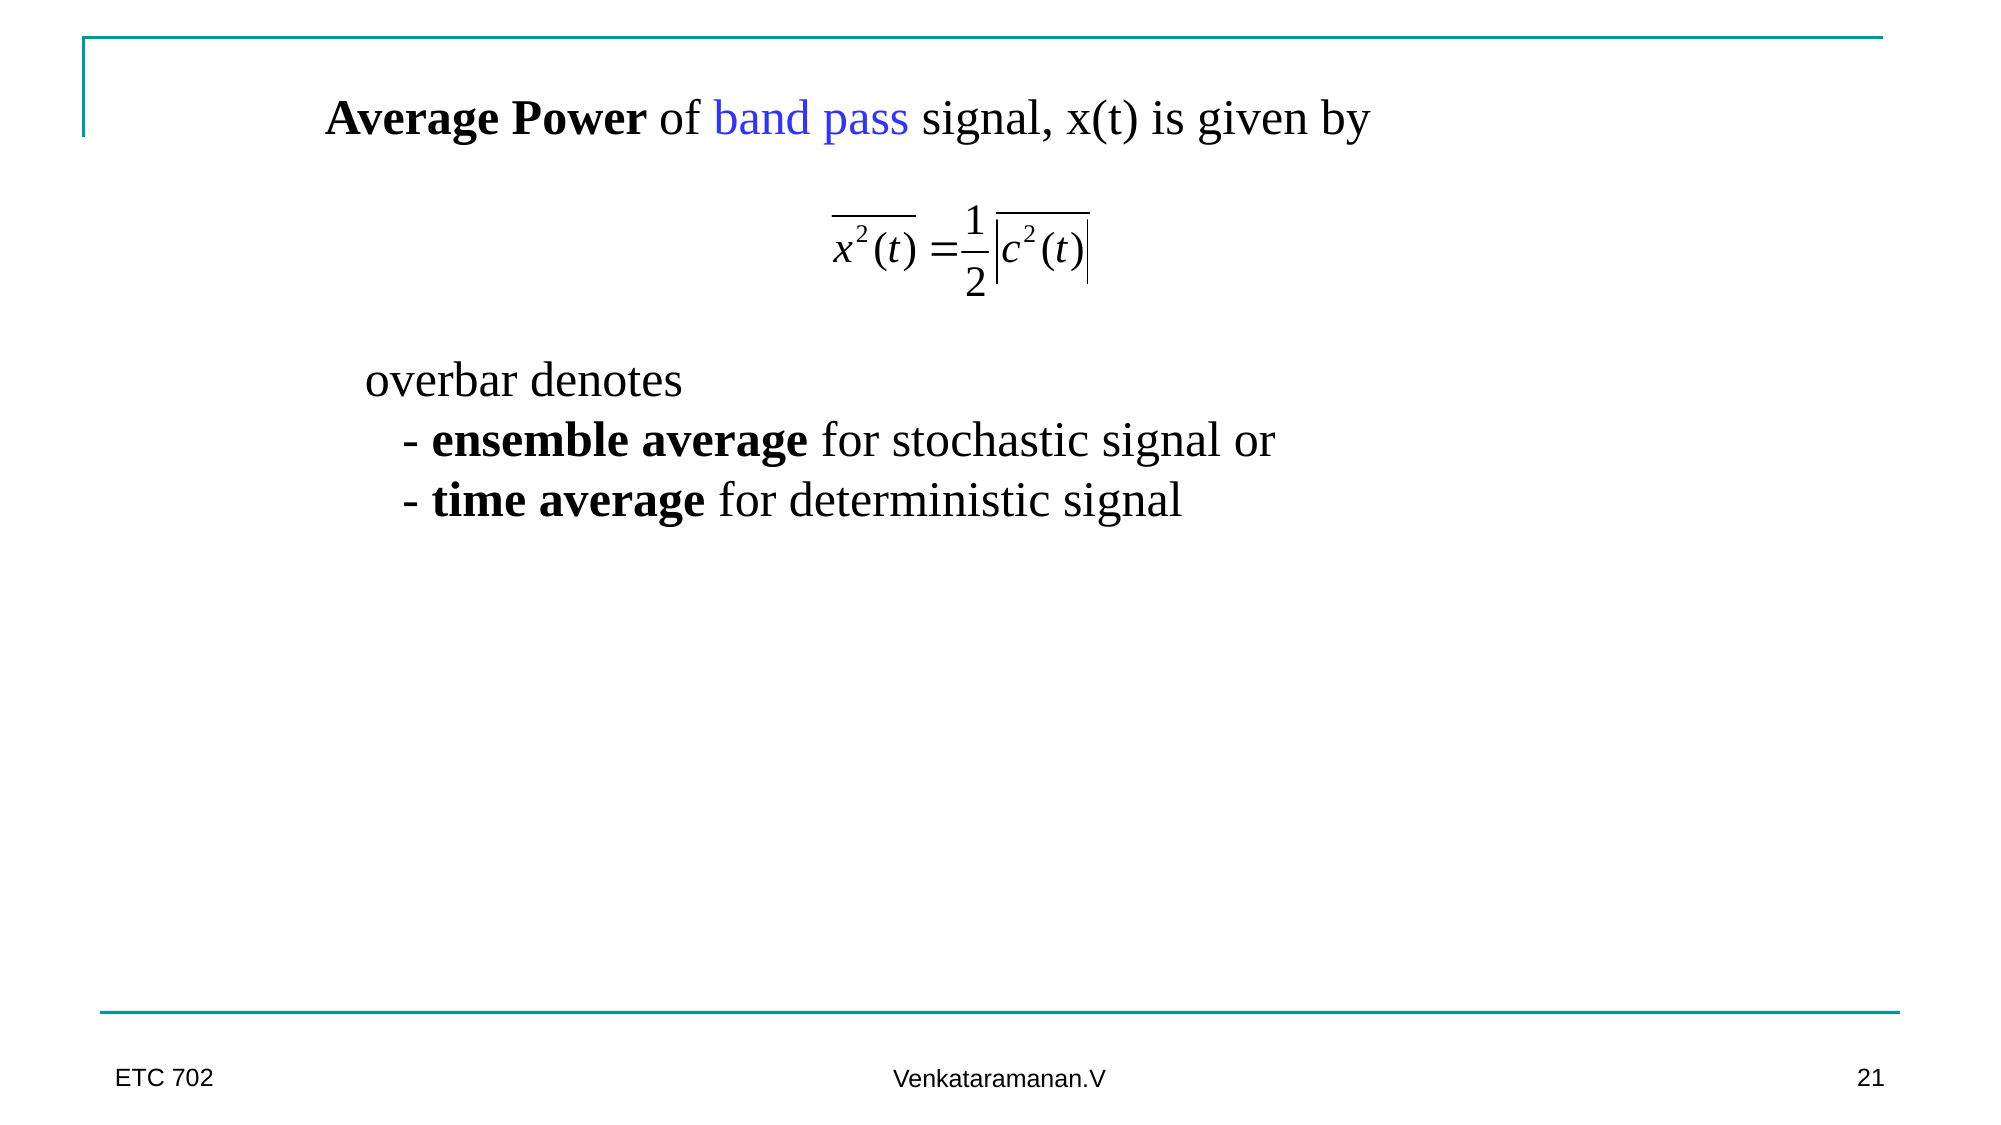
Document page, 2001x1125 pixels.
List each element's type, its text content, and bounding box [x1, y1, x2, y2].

slide_number 21 [1433, 1024, 1900, 1100]
footer Venkataramanan.V [683, 1025, 1317, 1100]
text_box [324, 84, 1691, 529]
slide_number ETC 702 [99, 1024, 567, 1100]
